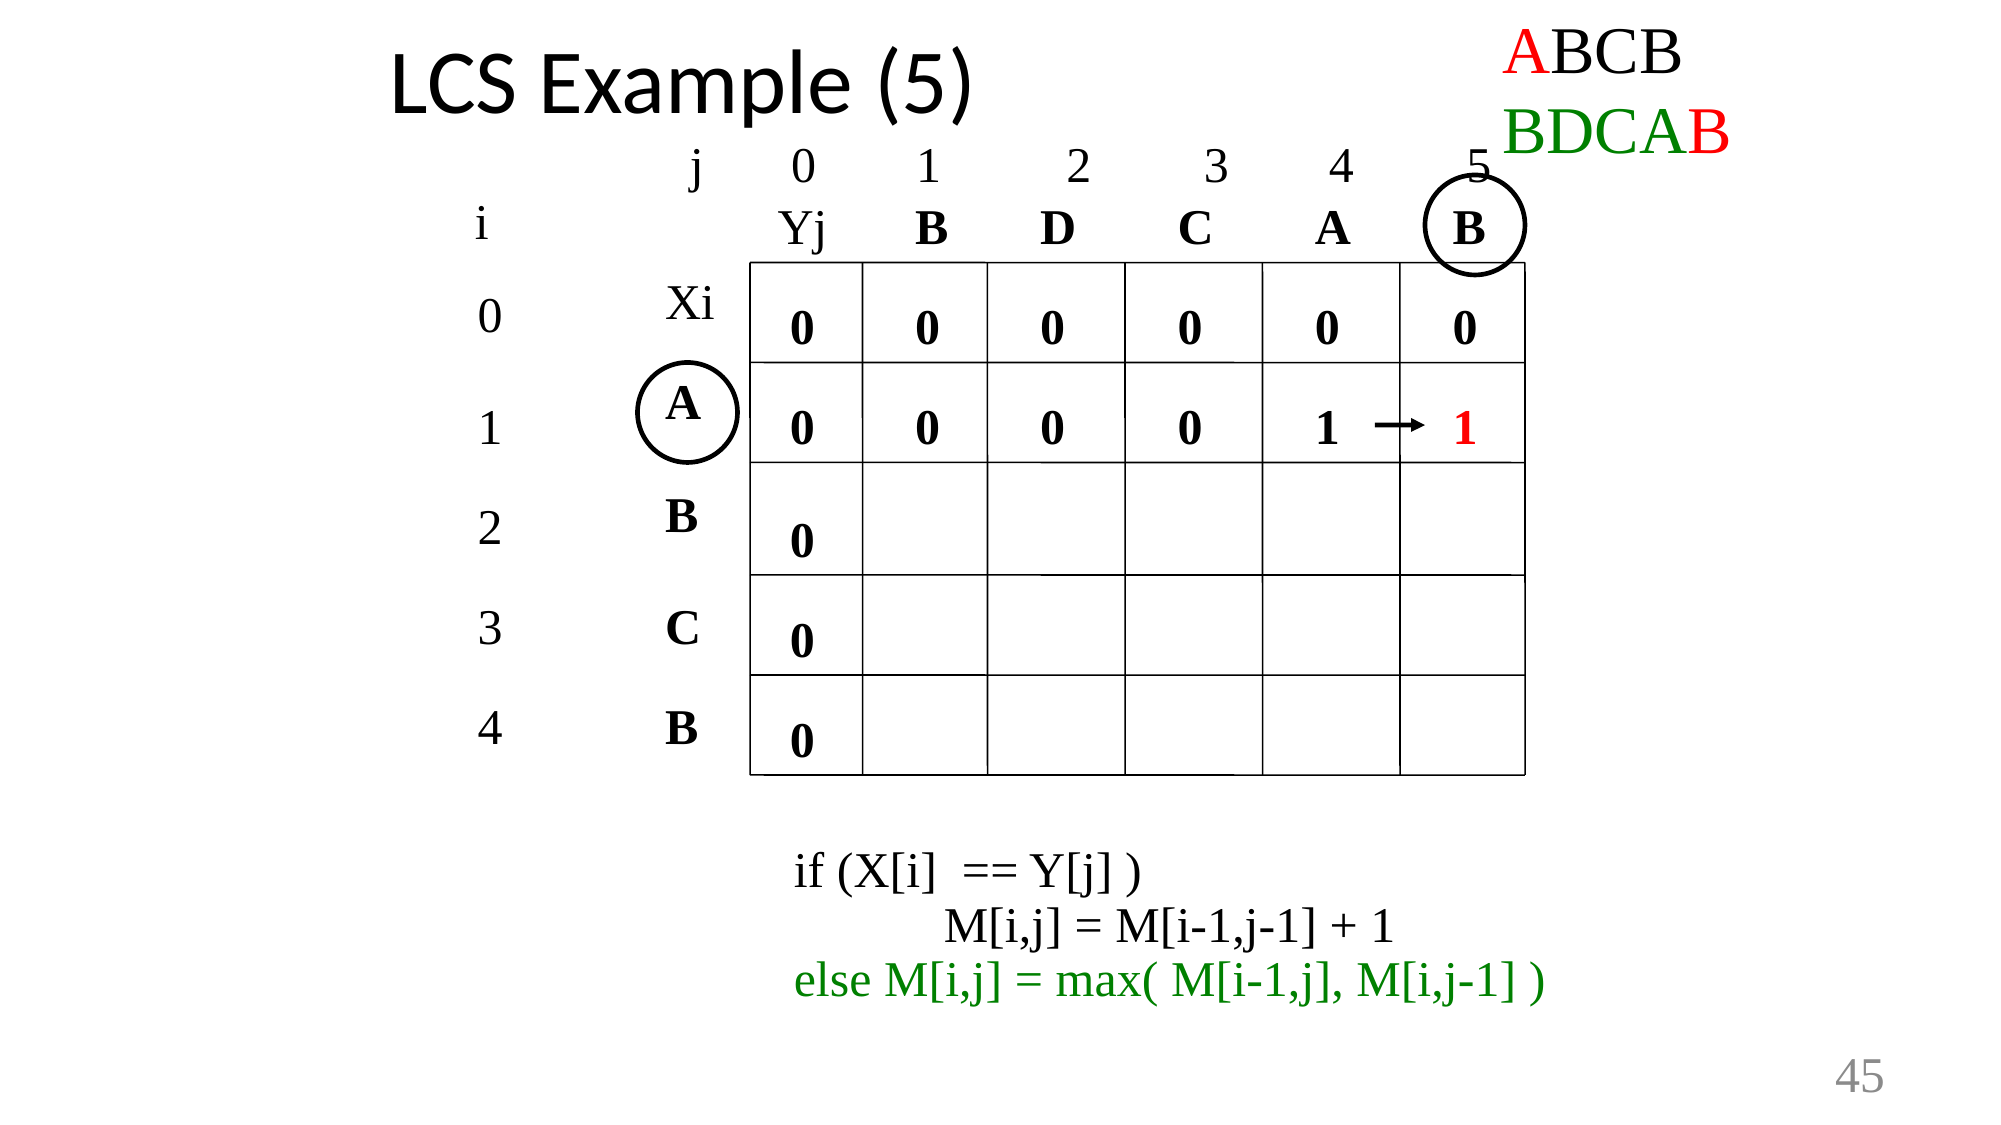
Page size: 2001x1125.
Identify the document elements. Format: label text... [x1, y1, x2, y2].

text_box 0 [775, 499, 830, 575]
text_box 0 [1025, 387, 1080, 463]
text_box 0 [775, 387, 830, 463]
text_box Yj [762, 187, 843, 263]
text_box 0 [900, 387, 955, 463]
text_box B [900, 187, 964, 263]
text_box 1 [1437, 387, 1493, 463]
text_box Xi [650, 262, 730, 338]
text_box 0 [775, 599, 830, 675]
text_box 0 [462, 274, 518, 350]
text_box A [650, 362, 680, 378]
text_box C [650, 587, 716, 663]
text_box ABCB BDCAB [1487, 0, 1750, 175]
text_box i [460, 181, 504, 257]
text_box 0 [900, 287, 955, 363]
text_box if (X[i] == Y[j] ) M[i,j] = M[i-1,j-1] + 1 else M[i,j] = max( M[i-1,j], M[i,j-1] ) [478, 837, 1562, 1015]
text_box 0 [1437, 287, 1493, 363]
text_box 0 [1162, 287, 1218, 363]
text_box [637, 362, 738, 463]
text_box 4 [462, 687, 518, 763]
text_box [1425, 174, 1525, 275]
text_box D [1025, 187, 1091, 263]
text_box [1374, 418, 1426, 432]
text_box 3 [462, 587, 518, 663]
text_box A [695, 362, 716, 370]
text_box 0 [775, 287, 830, 363]
text_box j 0 1 2 3 4 5 [675, 124, 1519, 200]
text_box C [1162, 187, 1229, 263]
text_box 1 [1300, 387, 1355, 463]
text_box 2 [462, 487, 518, 563]
text_box A [1300, 187, 1366, 263]
text_box 0 [1300, 287, 1355, 363]
title LCS Example (5) [1, 1, 1365, 152]
slide_number 45 [1433, 1042, 1900, 1103]
text_box B [650, 687, 714, 763]
text_box 0 [775, 699, 830, 775]
text_box 0 [1162, 387, 1218, 463]
text_box 1 [462, 387, 518, 463]
text_box 0 [1025, 287, 1080, 363]
text_box B [650, 474, 714, 550]
